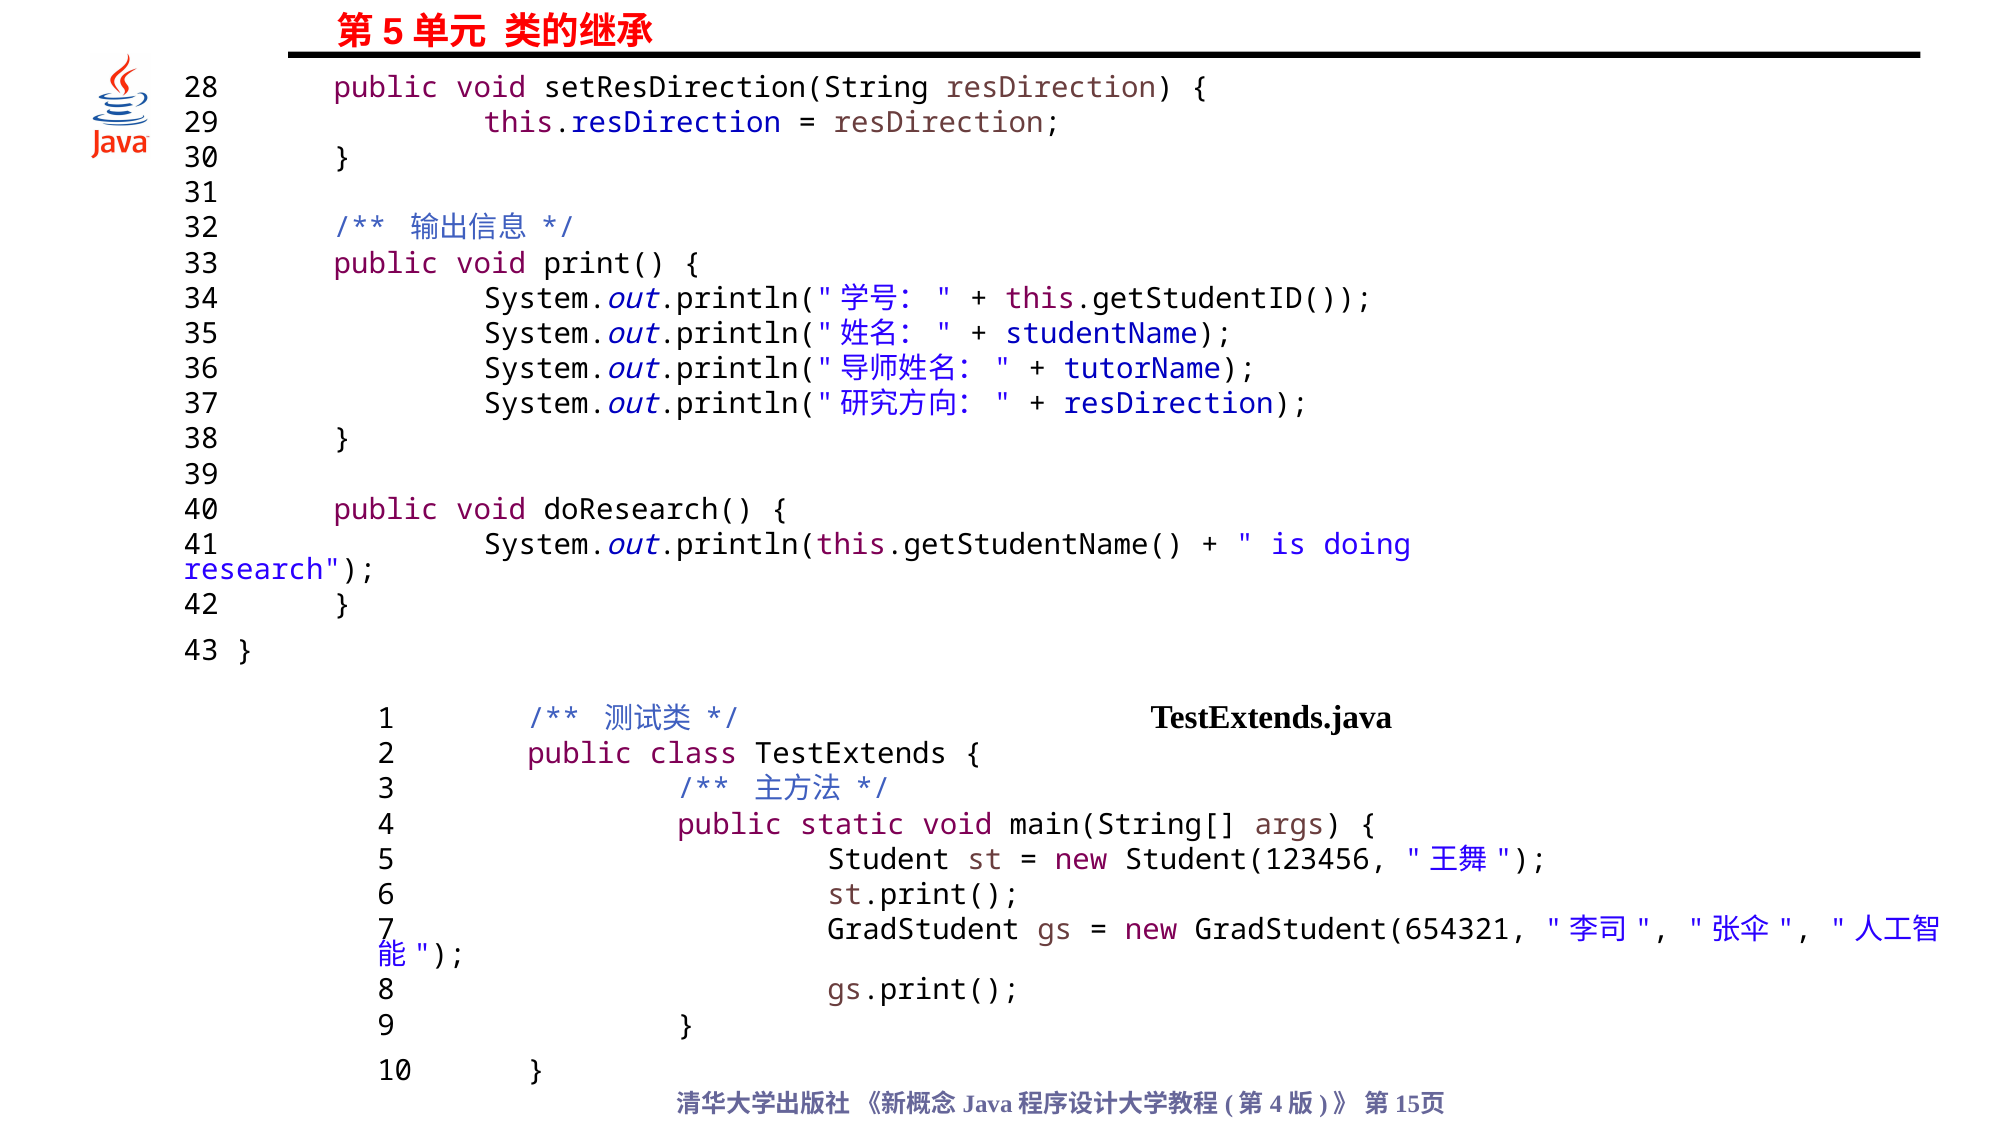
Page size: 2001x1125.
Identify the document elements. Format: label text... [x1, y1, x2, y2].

picture [90, 53, 151, 159]
text_box TestExtends.java [1135, 667, 1408, 743]
text_box 1 /** 测试类 */ 2 public class TestExtends { 3 /** 主方法 */ 4 public static void main(String[] args) { 5 Student st = new Student(123456, "王舞"); 6 st.print(); 7 GradStudent gs = new GradStudent(654321, "李司", "张伞", "人工智能"); 8 gs.print(); 9 } 10 } [362, 701, 1989, 1094]
text_box 28 public void setResDirection(String resDirection) { 29 this.resDirection = resDirection; 30 } 31 32 /** 输出信息 */ 33 public void print() { 34 System.out.println("学号：" + this.getStudentID()); 35 System.out.println("姓名：" + studentName); 36 System.out.println("导师姓名：" + tutorName); 37 System.out.println("研究方向：" + resDirection); 38 } 39 40 public void doResearch() { 41 System.out.println(this.getStudentName() + " is doing research"); 42 } 43 } [168, 35, 1571, 674]
